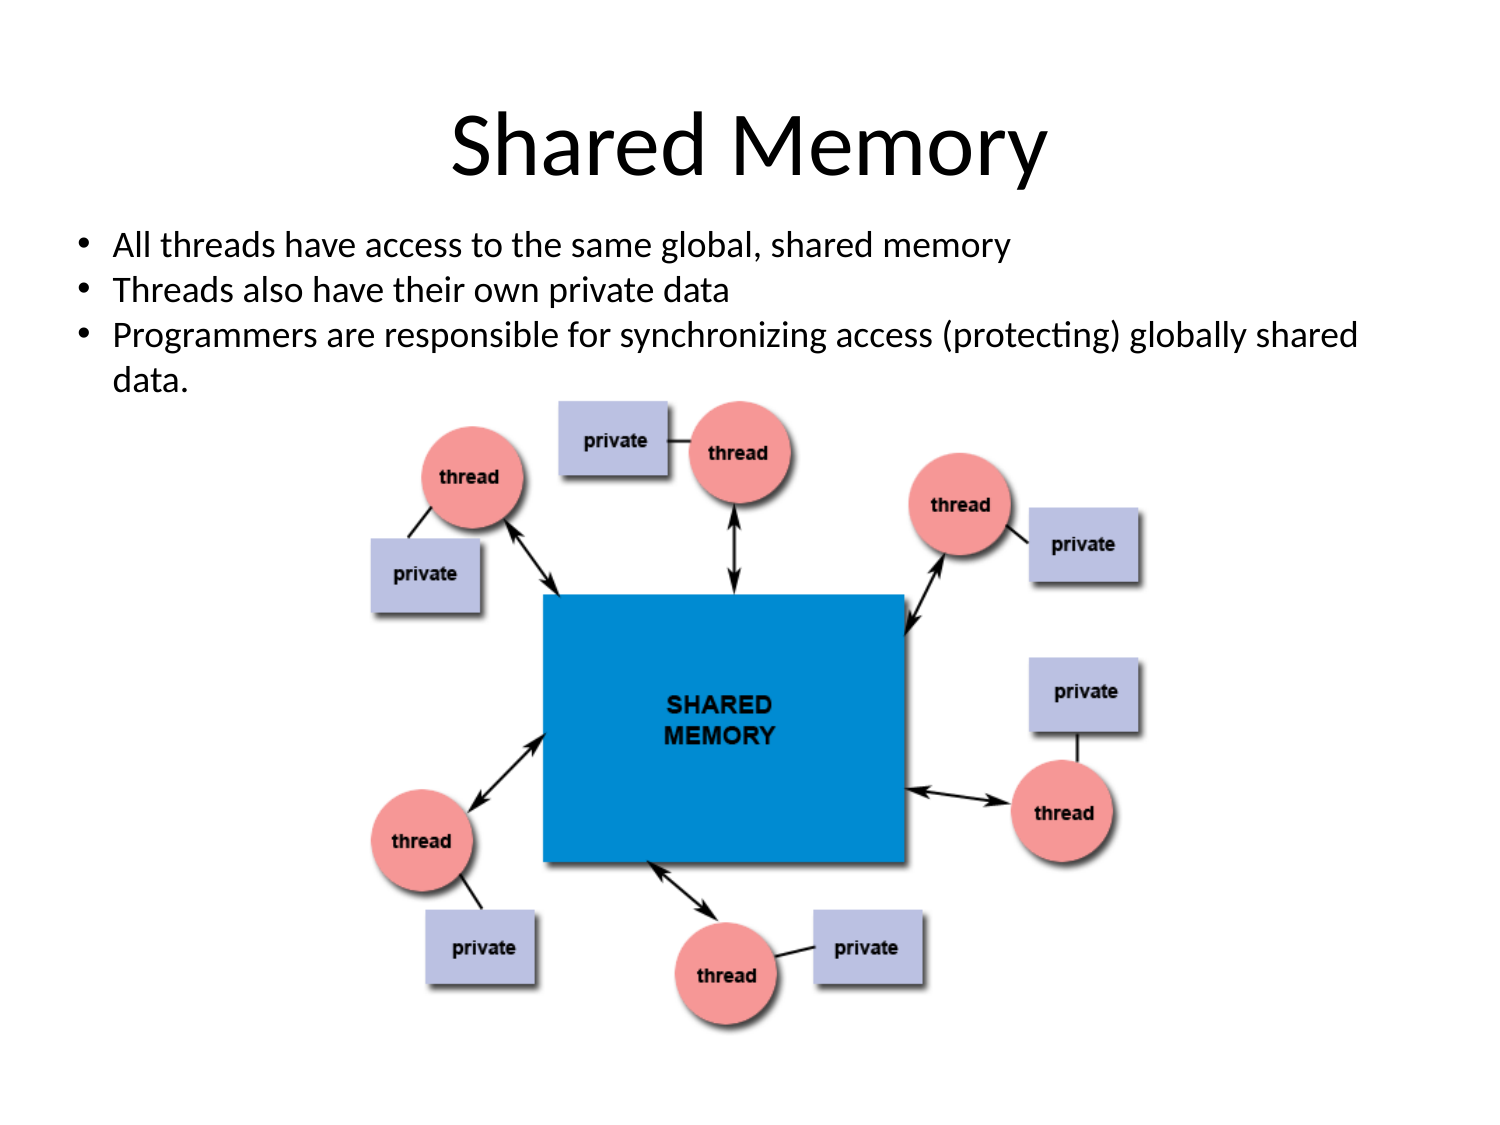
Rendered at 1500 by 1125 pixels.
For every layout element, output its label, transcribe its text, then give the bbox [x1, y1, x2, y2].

picture [349, 362, 1158, 1051]
text_box Shared Memory [75, 45, 1425, 212]
text_box All threads have access to the same global, shared memory Threads also have their own private data Programmers are responsible for synchronizing access (protecting) globally shared data. [62, 212, 1450, 408]
